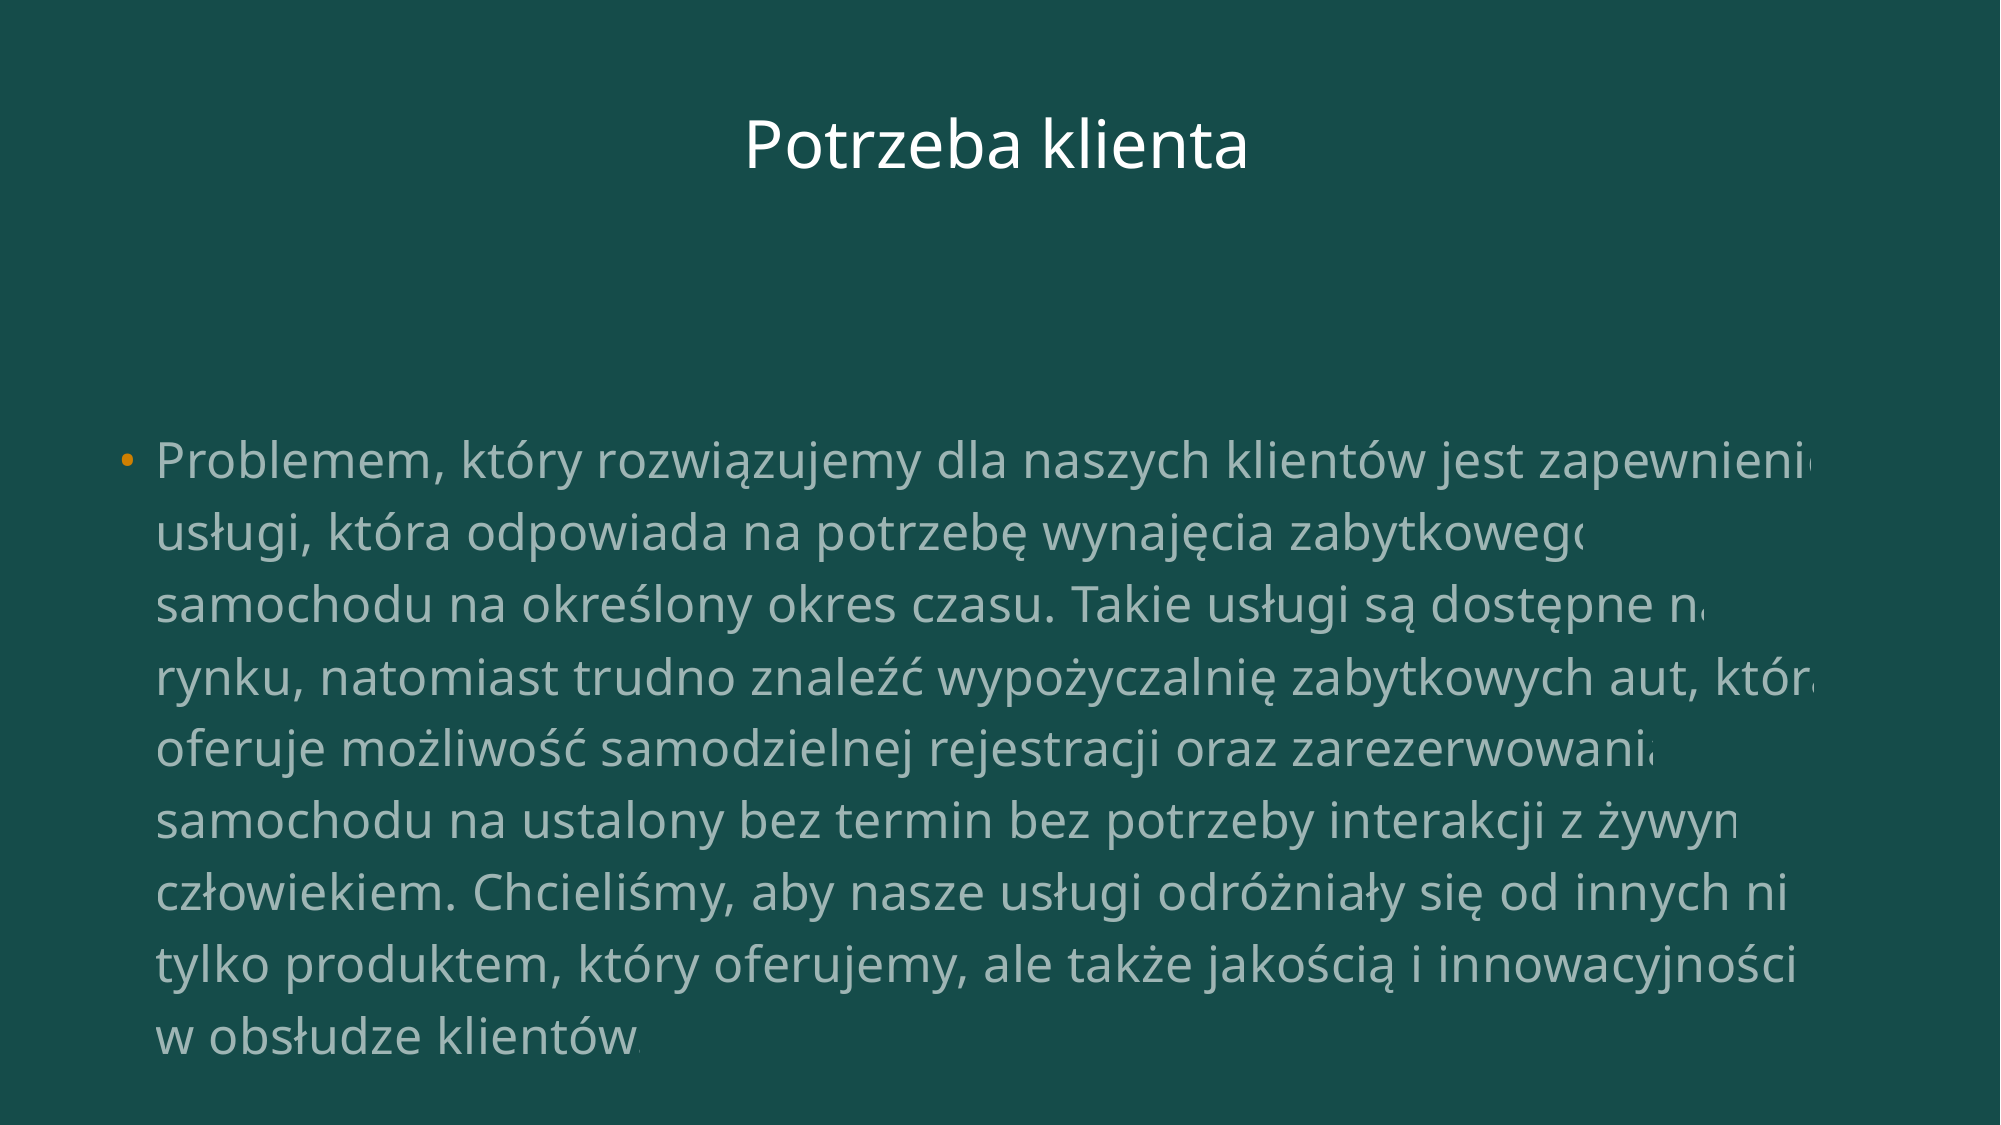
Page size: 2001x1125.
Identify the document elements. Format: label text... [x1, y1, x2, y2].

list Problemem, który rozwiązujemy dla naszych klientów jest zapewnienie usługi, która odpowiada na potrzebę wynajęcia zabytkowego samochodu na określony okres czasu. Takie usługi są dostępne na rynku, natomiast trudno znaleźć wypożyczalnię zabytkowych aut, która oferuje możliwość samodzielnej rejestracji oraz zarezerwowania samochodu na ustalony bez termin bez potrzeby interakcji z żywym człowiekiem. Chcieliśmy, aby nasze usługi odróżniały się od innych nie tylko produktem, który oferujemy, ale także jakością i innowacyjnością w obsłudze klientów. [118, 416, 1878, 947]
title Potrzeba klienta [118, 101, 1878, 344]
